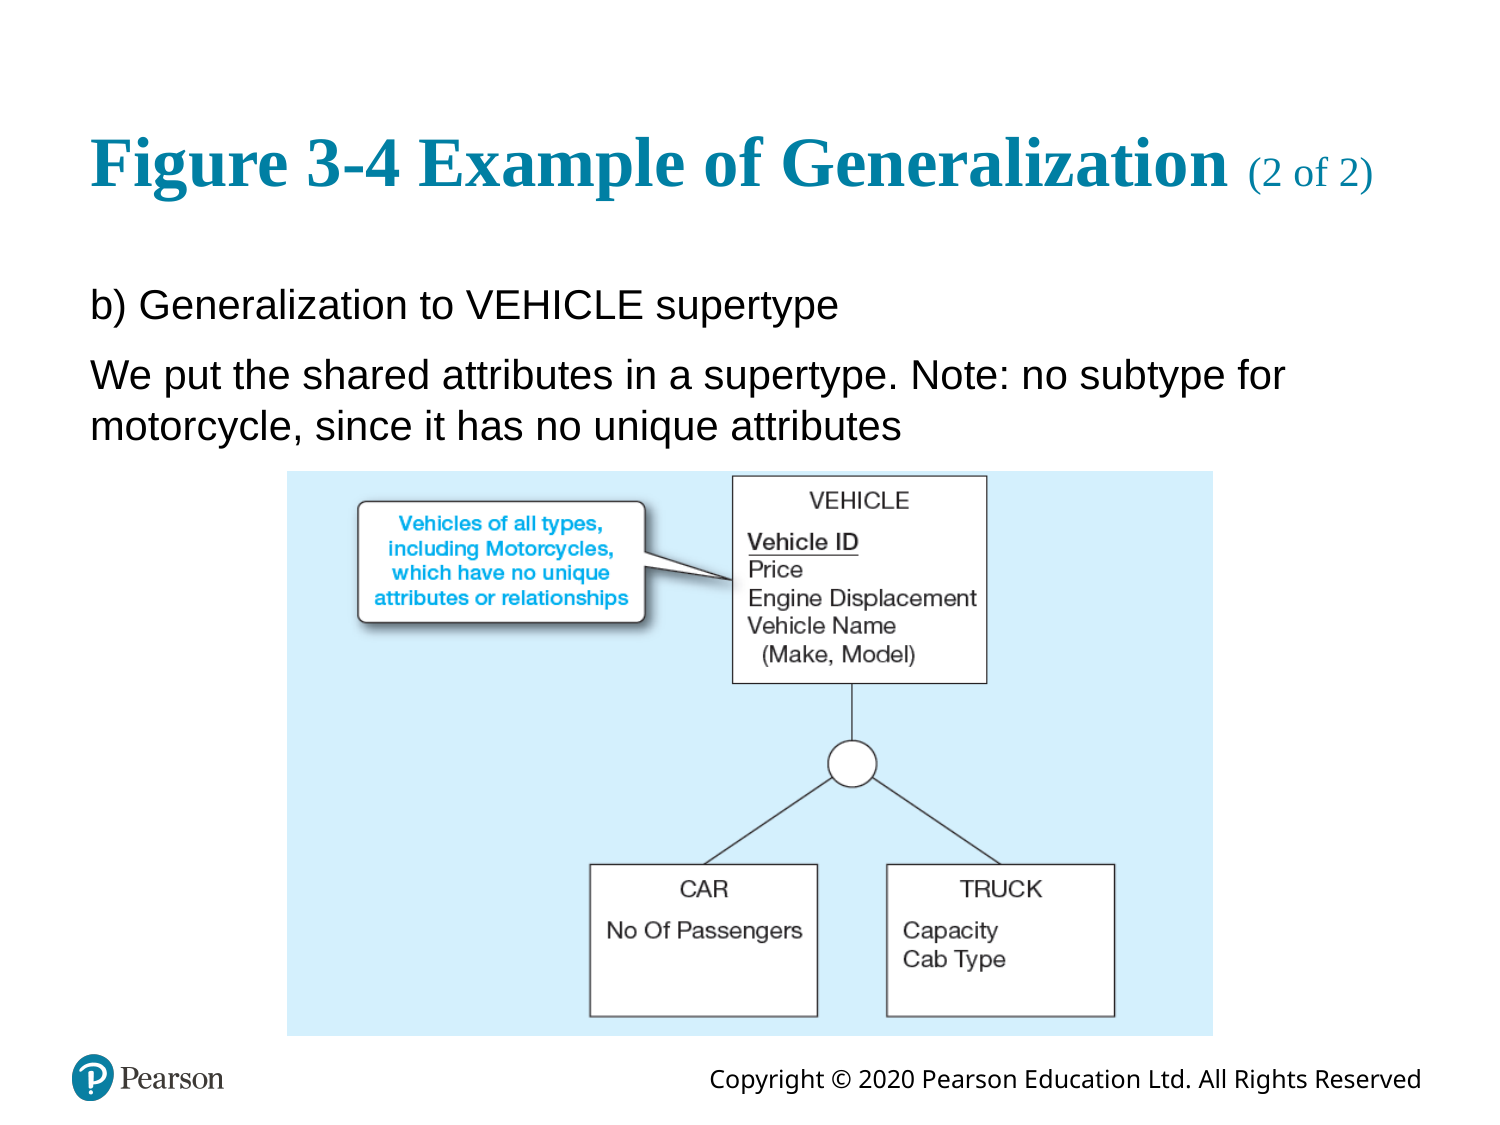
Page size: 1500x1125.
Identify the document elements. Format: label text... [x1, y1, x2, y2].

picture [72, 1054, 88, 1070]
list b) Generalization to VEHICLE supertype We put the shared attributes in a supertype. Note: no subtype for motorcycle, since it has no unique attributes [75, 262, 1425, 453]
title Figure 3-4 Example of Generalization (2 of 2) [75, 35, 1425, 216]
picture [98, 1054, 224, 1101]
picture [72, 1087, 83, 1101]
picture [287, 471, 1213, 1036]
picture [80, 1063, 106, 1088]
